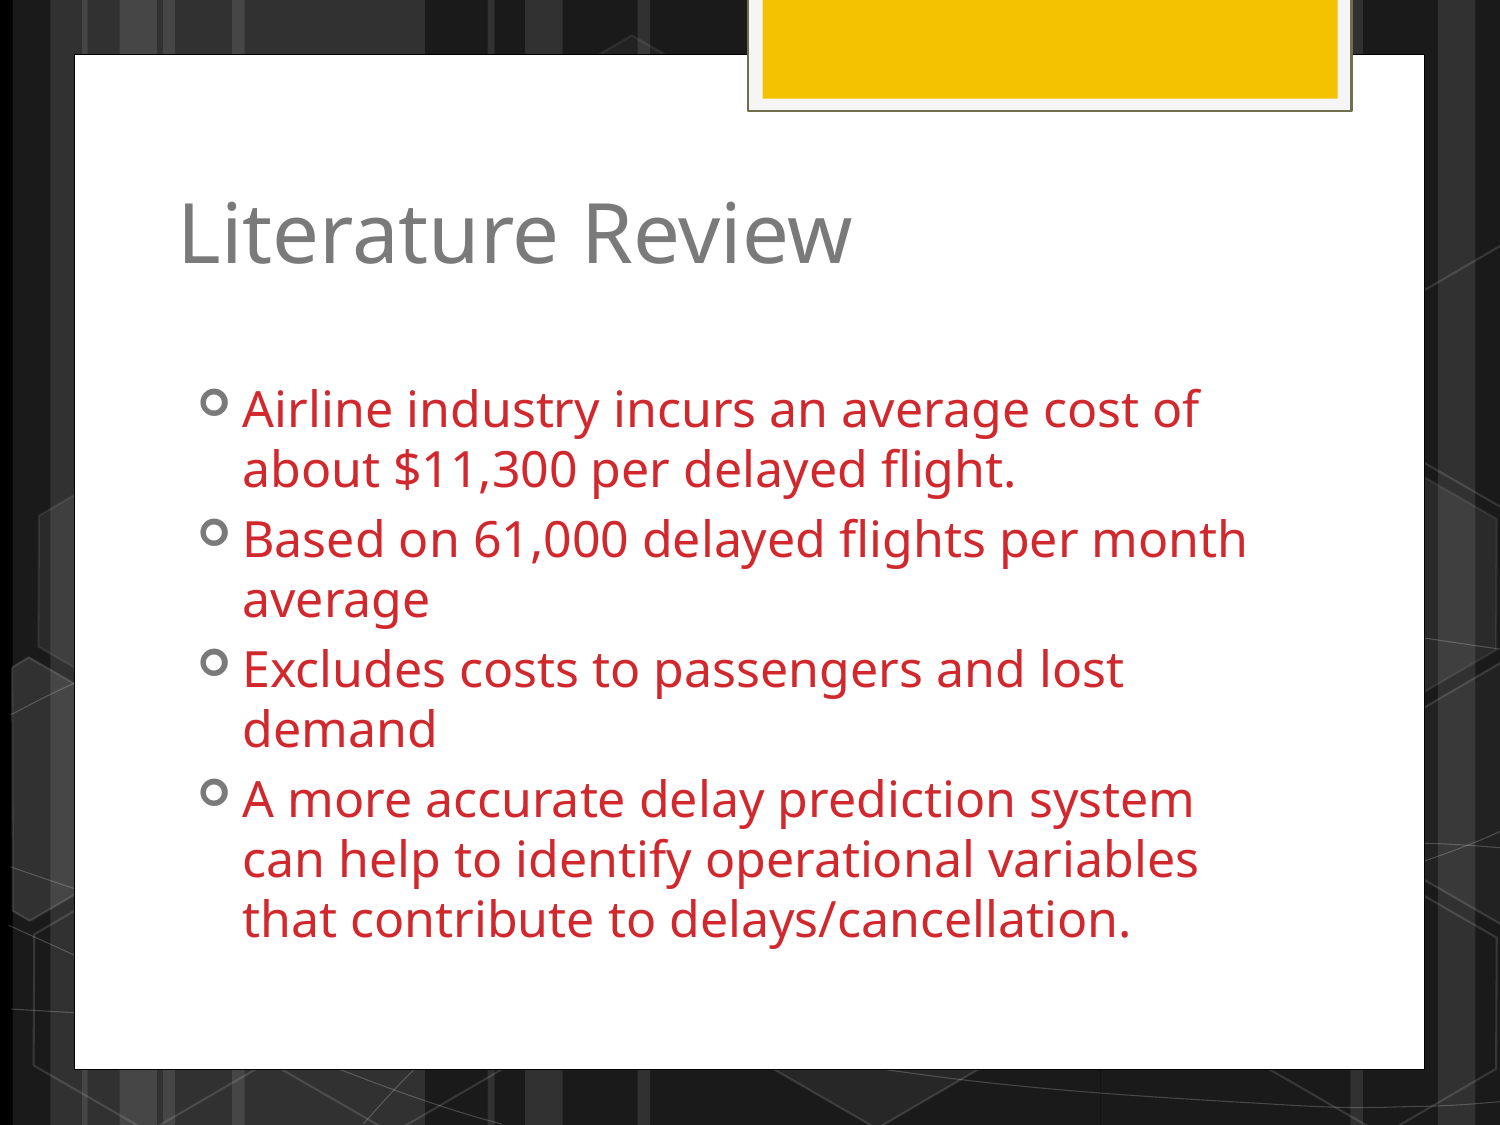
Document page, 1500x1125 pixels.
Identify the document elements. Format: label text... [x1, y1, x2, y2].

list Airline industry incurs an average cost of about $11,300 per delayed flight. Based on 61,000 delayed flights per month average Excludes costs to passengers and lost demand A more accurate delay prediction system can help to identify operational variables that contribute to delays/cancellation. [171, 299, 1283, 957]
title Literature Review [162, 99, 1315, 288]
